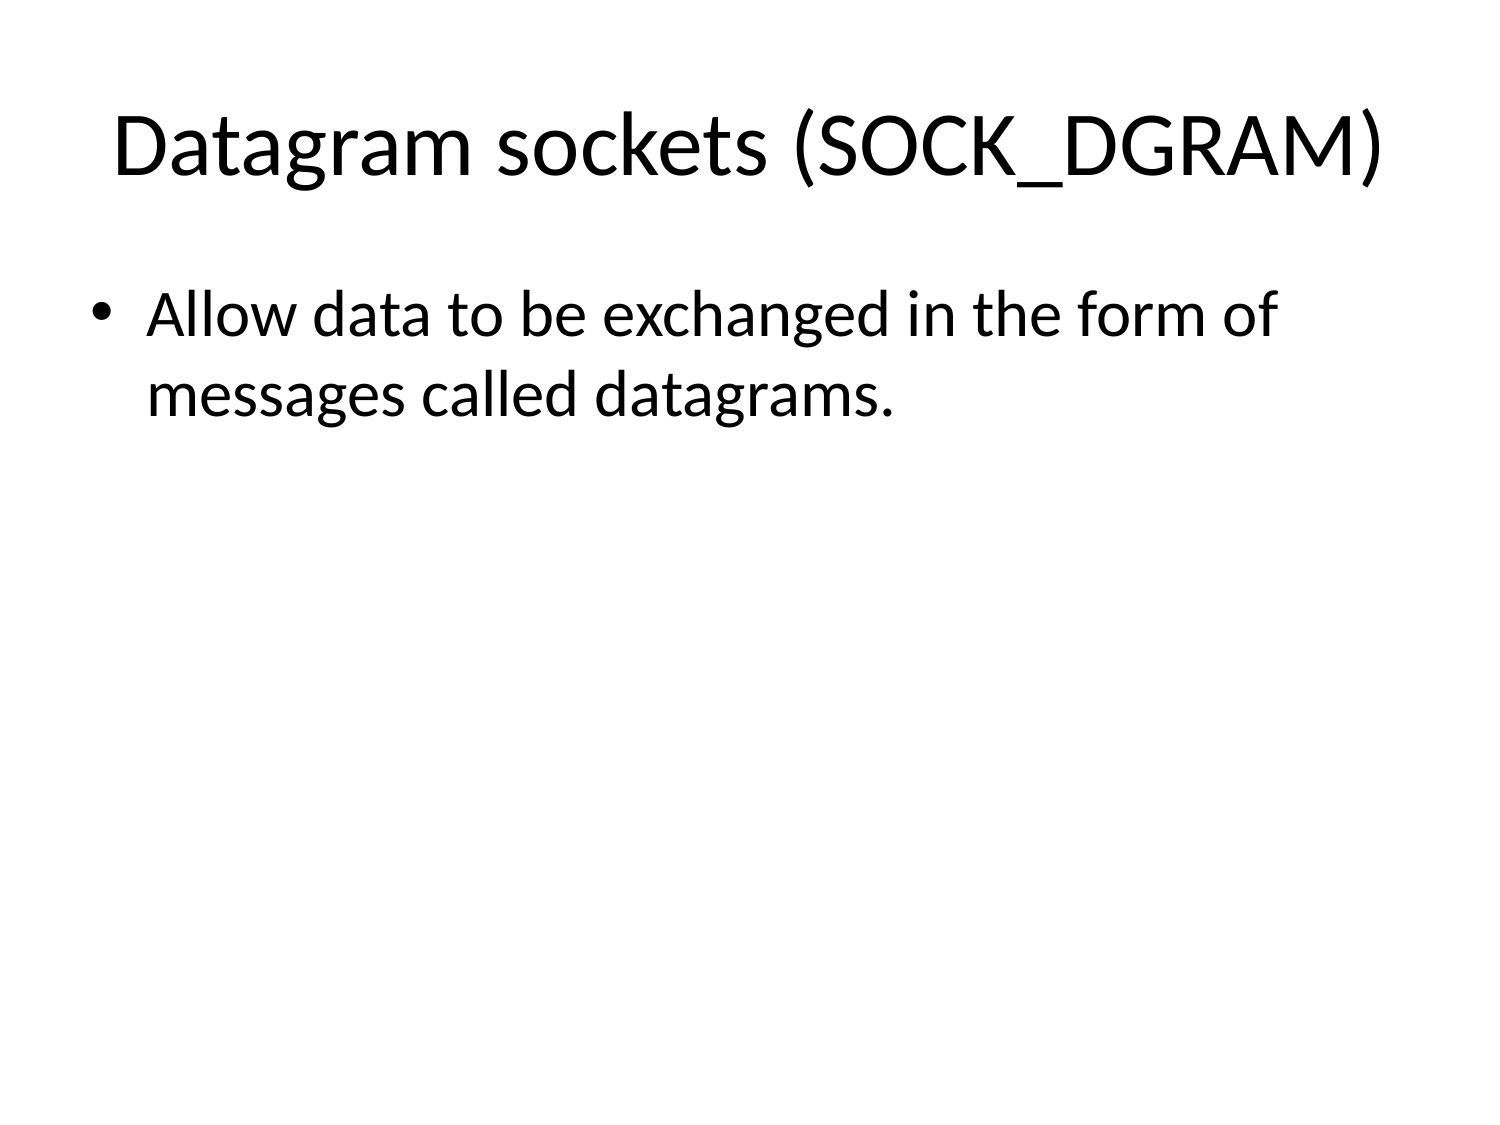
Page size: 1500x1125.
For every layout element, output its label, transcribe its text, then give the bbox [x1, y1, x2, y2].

title Datagram sockets (SOCK_DGRAM) [74, 44, 1426, 233]
list Allow data to be exchanged in the form of messages called datagrams. [74, 262, 1426, 1006]
